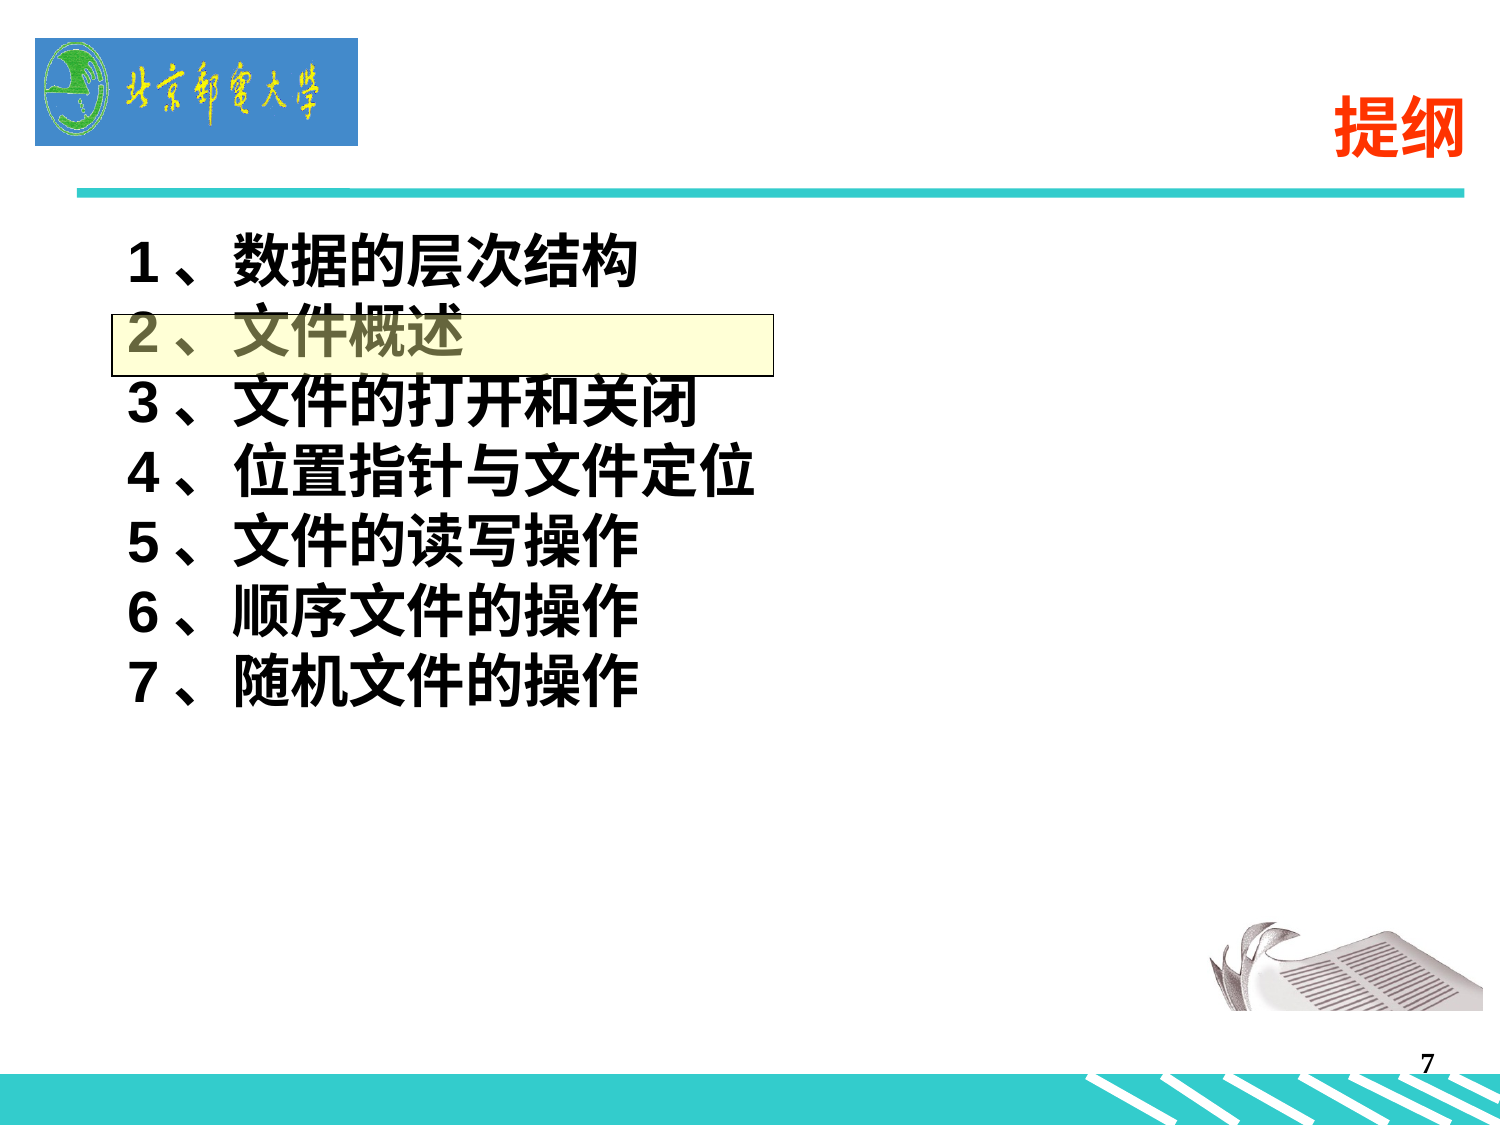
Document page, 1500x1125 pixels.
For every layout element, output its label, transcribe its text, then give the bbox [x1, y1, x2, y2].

picture [1206, 916, 1483, 1012]
text_box [112, 314, 774, 377]
picture [34, 37, 358, 146]
text_box 7 [1137, 1037, 1450, 1113]
list 1、数据的层次结构 2、文件概述 3、文件的打开和关闭 4、位置指针与文件定位 5、文件的读写操作 6、顺序文件的操作 7、随机文件的操作 [112, 216, 1388, 973]
text_box 提纲 [207, 66, 1483, 185]
